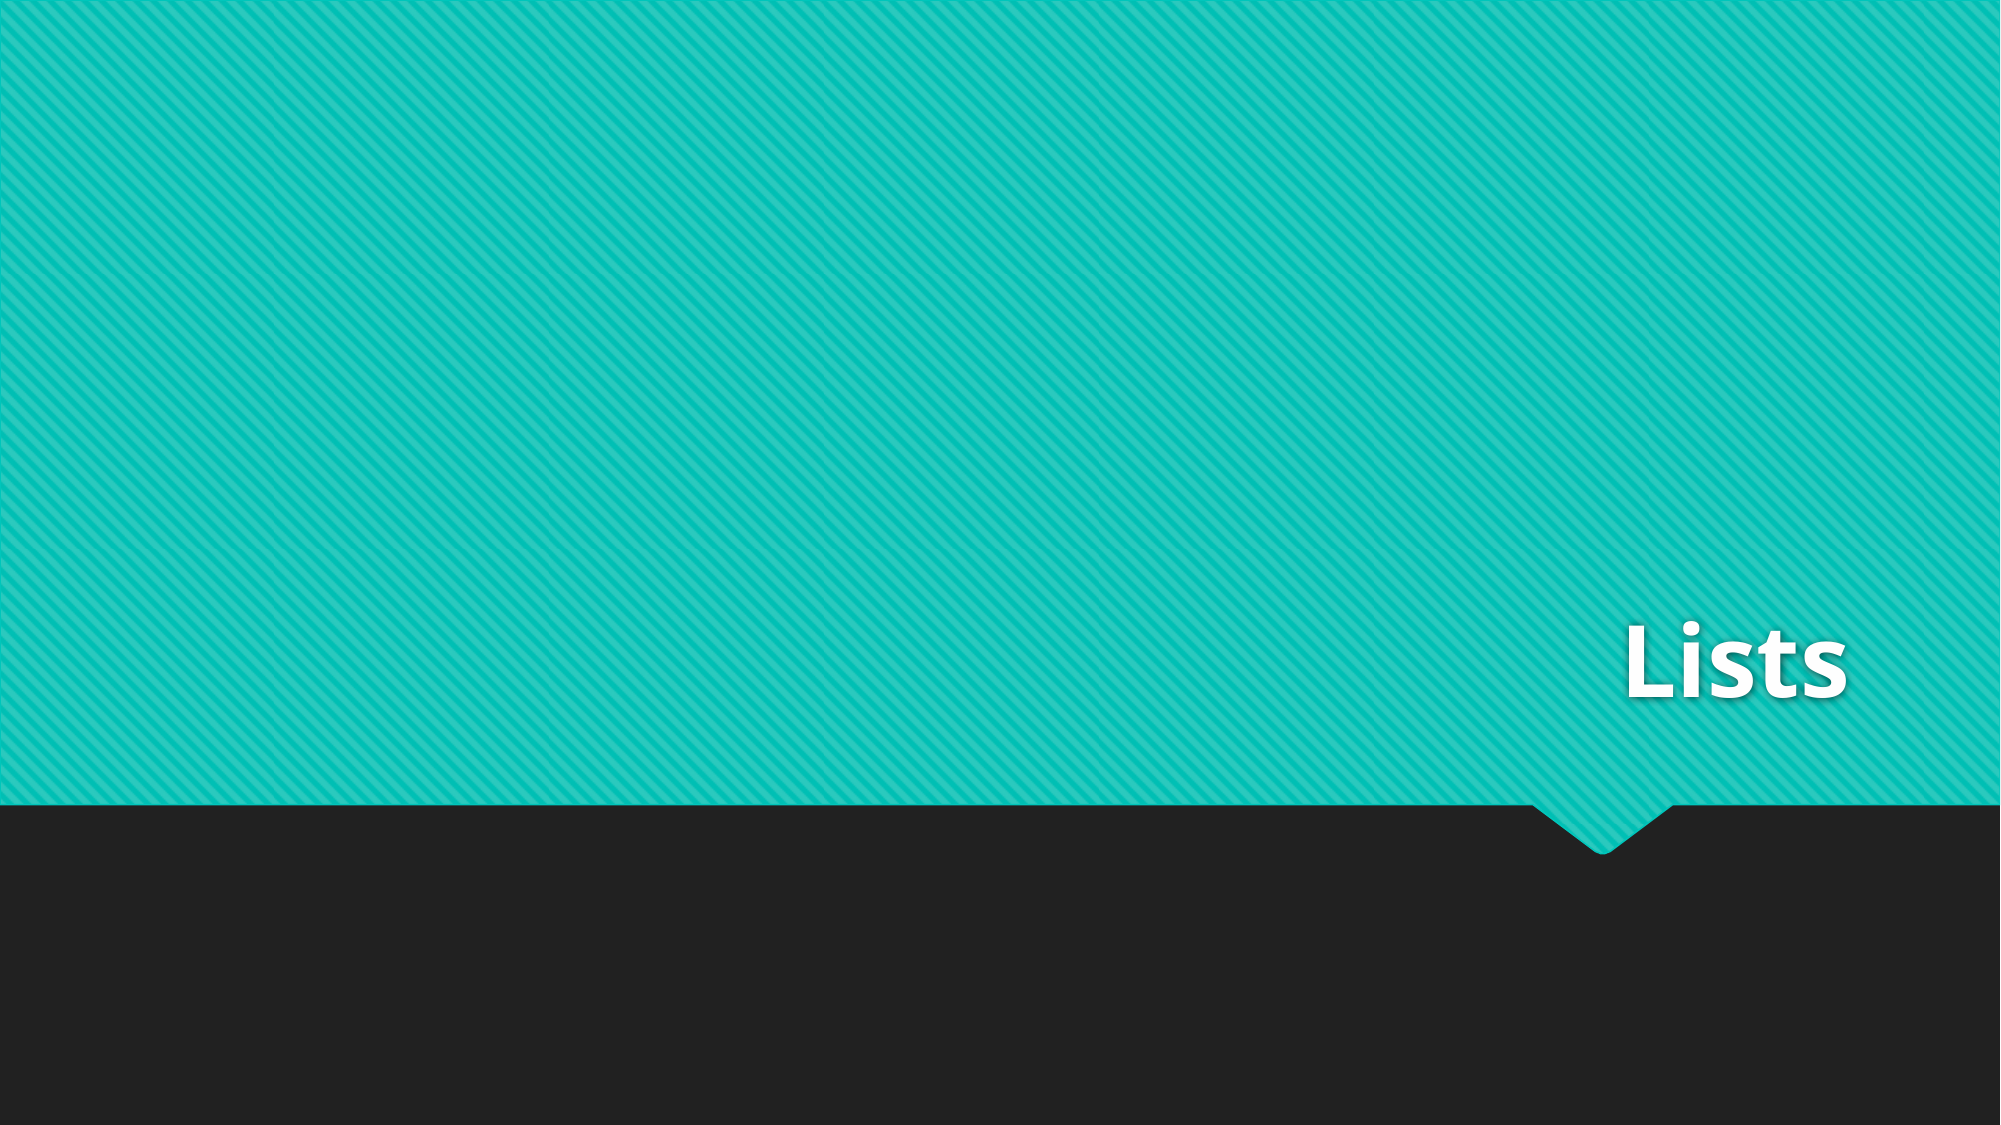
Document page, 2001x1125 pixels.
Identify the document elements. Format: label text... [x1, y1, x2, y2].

title Lists [132, 484, 1866, 726]
